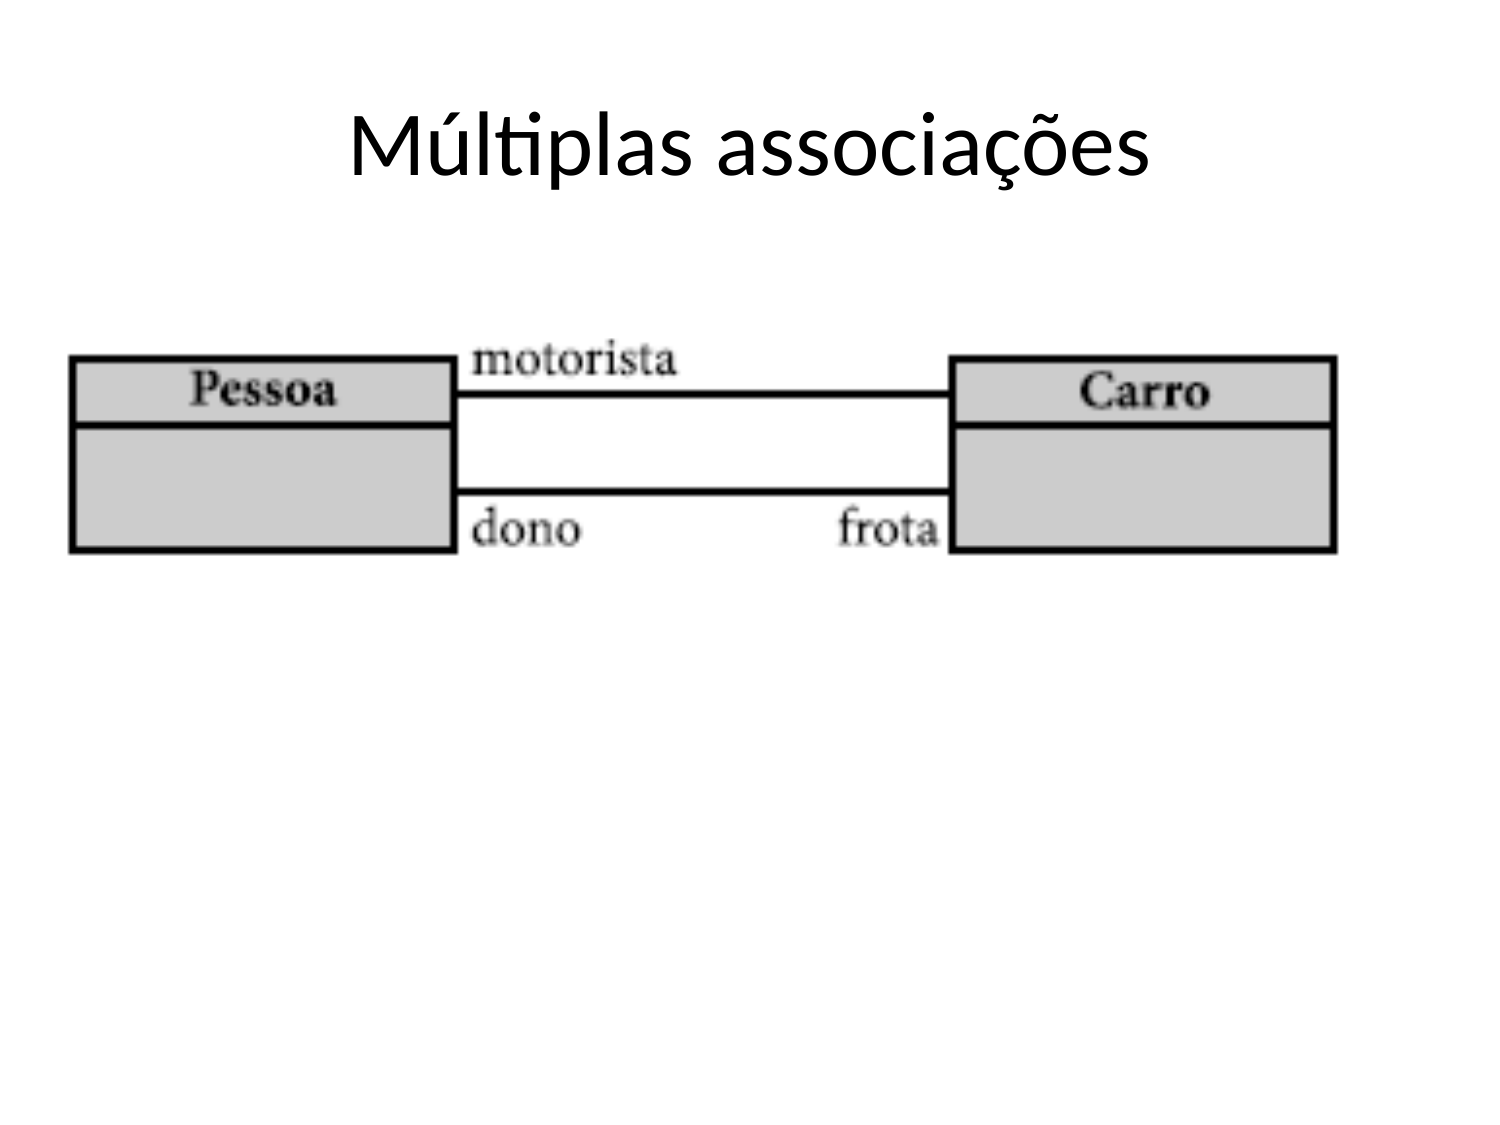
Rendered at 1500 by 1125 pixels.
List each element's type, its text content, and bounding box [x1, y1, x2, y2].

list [0, 255, 1413, 587]
title Múltiplas associações [75, 45, 1425, 233]
